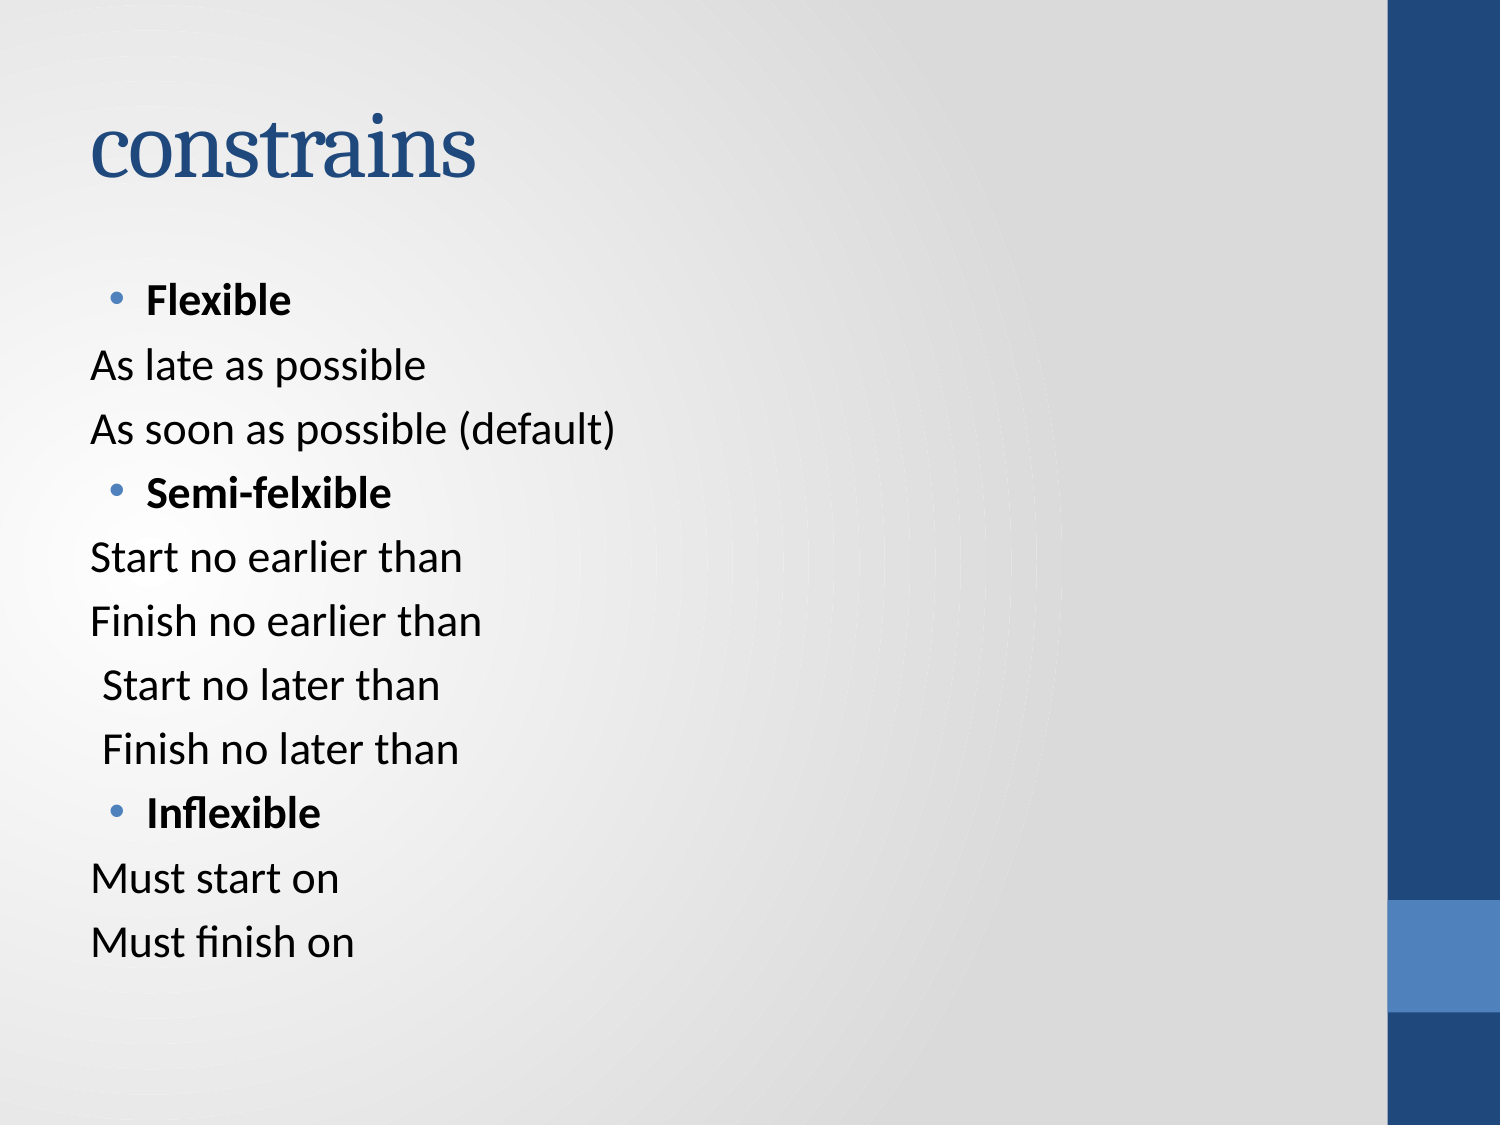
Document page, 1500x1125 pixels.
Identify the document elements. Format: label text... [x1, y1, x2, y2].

title constrains [75, 45, 1325, 233]
list Flexible As late as possible As soon as possible (default) Semi-felxible Start no earlier than Finish no earlier than Start no later than Finish no later than Inflexible Must start on Must finish on [75, 262, 1325, 1050]
